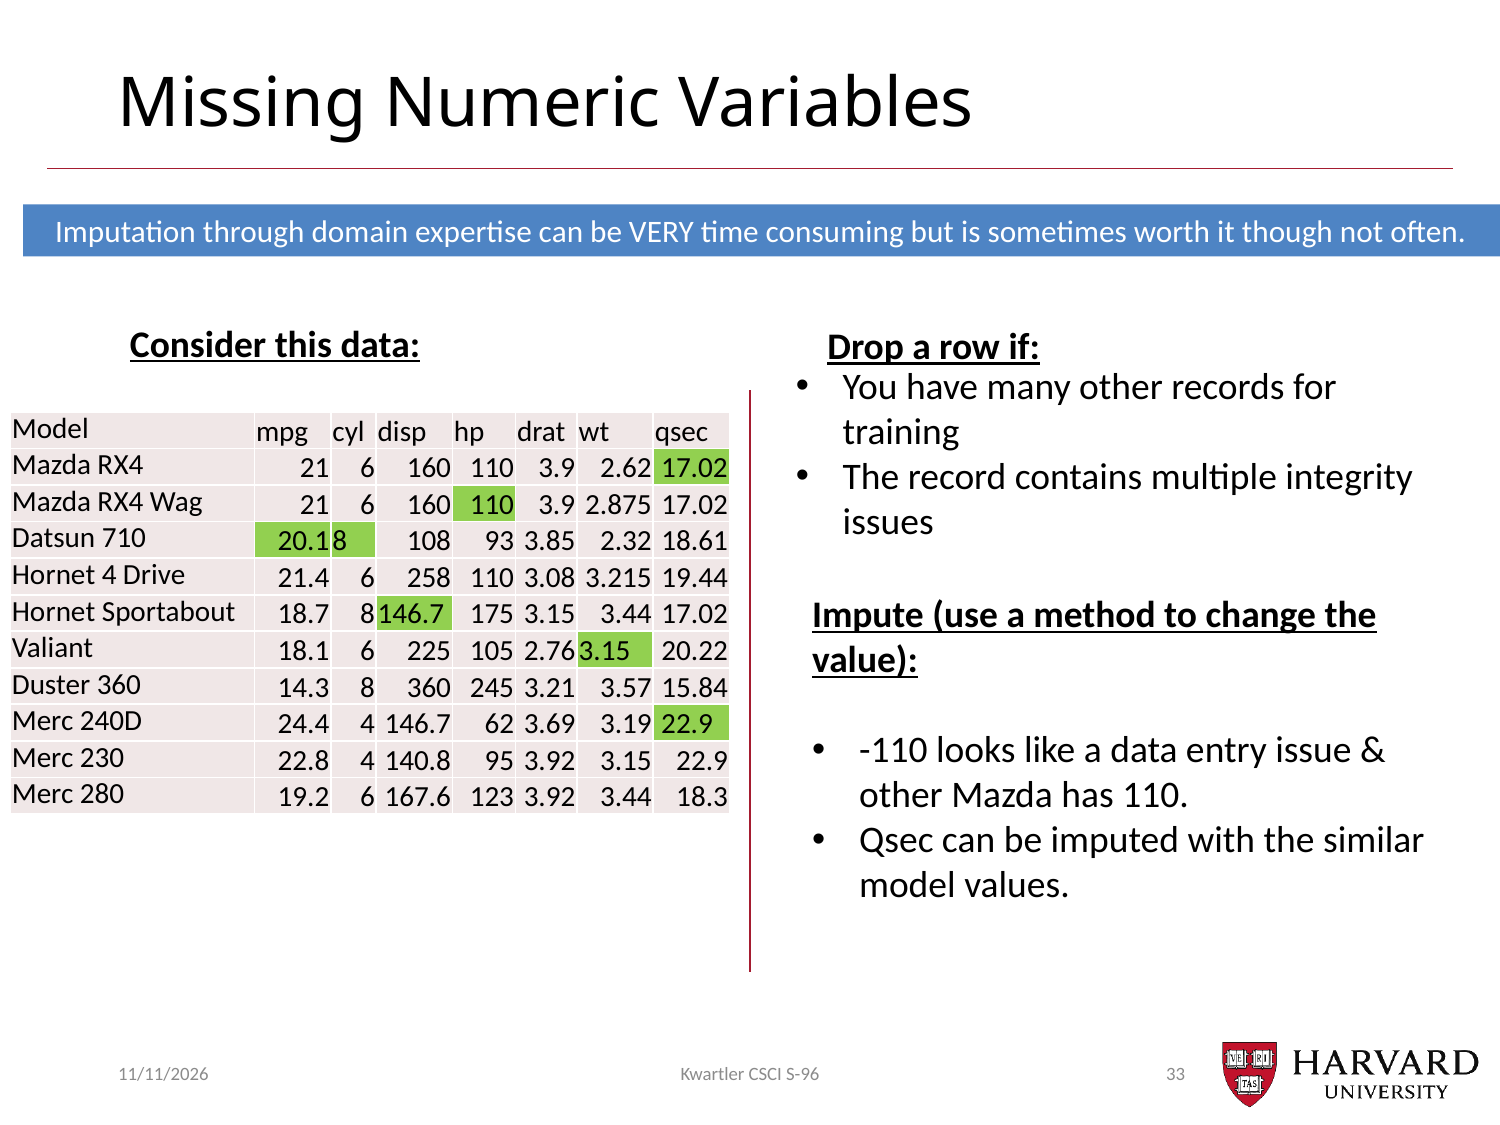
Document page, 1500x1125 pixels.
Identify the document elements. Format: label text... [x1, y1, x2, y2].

table_cell 62 [453, 705, 515, 740]
table_header disp [377, 413, 452, 448]
slide_number 33 [1059, 1042, 1200, 1103]
table_cell 4 [332, 705, 375, 740]
text_box Consider this data: [115, 312, 436, 373]
table_cell Merc 240D [11, 705, 254, 740]
table_cell 3.19 [578, 705, 652, 740]
table_cell 22.8 [255, 742, 330, 777]
table_cell 175 [453, 596, 515, 630]
table_cell 19.2 [255, 778, 330, 813]
table_cell 108 [377, 522, 452, 557]
table_cell 105 [453, 632, 515, 667]
table_cell 22.9 [654, 742, 729, 777]
table_cell 19.44 [654, 559, 729, 594]
table_cell 95 [453, 742, 515, 777]
table_cell 21.4 [255, 559, 330, 594]
table_cell 3.15 [516, 596, 576, 630]
table_cell 6 [332, 449, 375, 484]
table_cell 225 [377, 632, 452, 667]
table_cell 6 [332, 486, 375, 521]
table_cell 3.85 [516, 522, 576, 557]
table_cell 8 [332, 669, 375, 703]
table_cell 3.92 [516, 742, 576, 777]
table_cell 146.7 [377, 705, 452, 740]
table_cell 167.6 [377, 778, 452, 813]
table_cell Mazda RX4 Wag [11, 486, 254, 521]
table_cell 3.215 [578, 559, 652, 594]
table_cell 3.08 [516, 559, 576, 594]
table_cell 4 [332, 742, 375, 777]
table_cell Merc 230 [11, 742, 254, 777]
table_cell 3.44 [578, 778, 652, 813]
table_cell 8 [332, 522, 375, 557]
table_cell 6 [332, 632, 375, 667]
table_cell 3.92 [516, 778, 576, 813]
table_cell 6 [332, 778, 375, 813]
picture [1200, 1024, 1500, 1125]
table_header wt [578, 413, 652, 448]
table_cell Valiant [11, 632, 254, 667]
table_cell 20.22 [654, 632, 729, 667]
table_cell 20.1 [255, 522, 330, 557]
table_cell 21 [255, 486, 330, 521]
table_cell Mazda RX4 [11, 449, 254, 484]
table_cell 2.32 [578, 522, 652, 557]
table_cell 3.9 [516, 449, 576, 484]
table_header cyl [332, 413, 375, 448]
table_cell 24.4 [255, 705, 330, 740]
table_header drat [516, 413, 576, 448]
table_cell 18.3 [654, 778, 729, 813]
table_cell 17.02 [654, 486, 729, 521]
table_cell 15.84 [654, 669, 729, 703]
table_cell 110 [453, 559, 515, 594]
table_cell 245 [453, 669, 515, 703]
table_cell 3.57 [578, 669, 652, 703]
table_cell 93 [453, 522, 515, 557]
table_cell 2.875 [578, 486, 652, 521]
table_cell 3.15 [578, 632, 652, 667]
table_cell Duster 360 [11, 669, 254, 703]
table_cell 3.15 [578, 742, 652, 777]
table_cell Merc 280 [11, 778, 254, 813]
table_cell Hornet 4 Drive [11, 559, 254, 594]
table_cell 22.9 [654, 705, 729, 740]
table_cell Datsun 710 [11, 522, 254, 557]
table_cell 146.7 [377, 596, 452, 630]
table_cell 8 [332, 596, 375, 630]
table_cell 17.02 [654, 449, 729, 484]
table_cell 160 [377, 486, 452, 521]
table_header mpg [255, 413, 330, 448]
table_cell 110 [453, 449, 515, 484]
text_box Drop a row if: [812, 314, 1056, 375]
table_cell 18.1 [255, 632, 330, 667]
table_cell 18.61 [654, 522, 729, 557]
footer Kwartler CSCI S-96 [496, 1042, 1004, 1103]
title Missing Numeric Variables [103, 59, 1397, 157]
table_cell 160 [377, 449, 452, 484]
table_header Model [11, 413, 254, 448]
table_cell 3.9 [516, 486, 576, 521]
table_header qsec [654, 413, 729, 448]
table_cell 3.44 [578, 596, 652, 630]
table_header hp [453, 413, 515, 448]
table_cell 2.76 [516, 632, 576, 667]
table_cell 14.3 [255, 669, 330, 703]
table_cell 360 [377, 669, 452, 703]
table_cell 123 [453, 778, 515, 813]
text_box You have many other records for training The record contains multiple integrity issues [781, 354, 1441, 549]
text_box Impute (use a method to change the value): -110 looks like a data entry issue & other Mazda has 110. Qsec can be imputed with the similar model values. [797, 583, 1472, 913]
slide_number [103, 1042, 441, 1103]
table_cell 2.62 [578, 449, 652, 484]
table_cell 140.8 [377, 742, 452, 777]
table_cell 258 [377, 559, 452, 594]
table_cell 18.7 [255, 596, 330, 630]
table_cell 6 [332, 559, 375, 594]
table_cell 21 [255, 449, 330, 484]
table_cell 110 [453, 486, 515, 521]
table_cell Hornet Sportabout [11, 596, 254, 630]
table_cell 3.69 [516, 705, 576, 740]
text_box Imputation through domain expertise can be VERY time consuming but is sometimes worth it though not often. [23, 204, 1500, 257]
table_cell 3.21 [516, 669, 576, 703]
table_cell 17.02 [654, 596, 729, 630]
